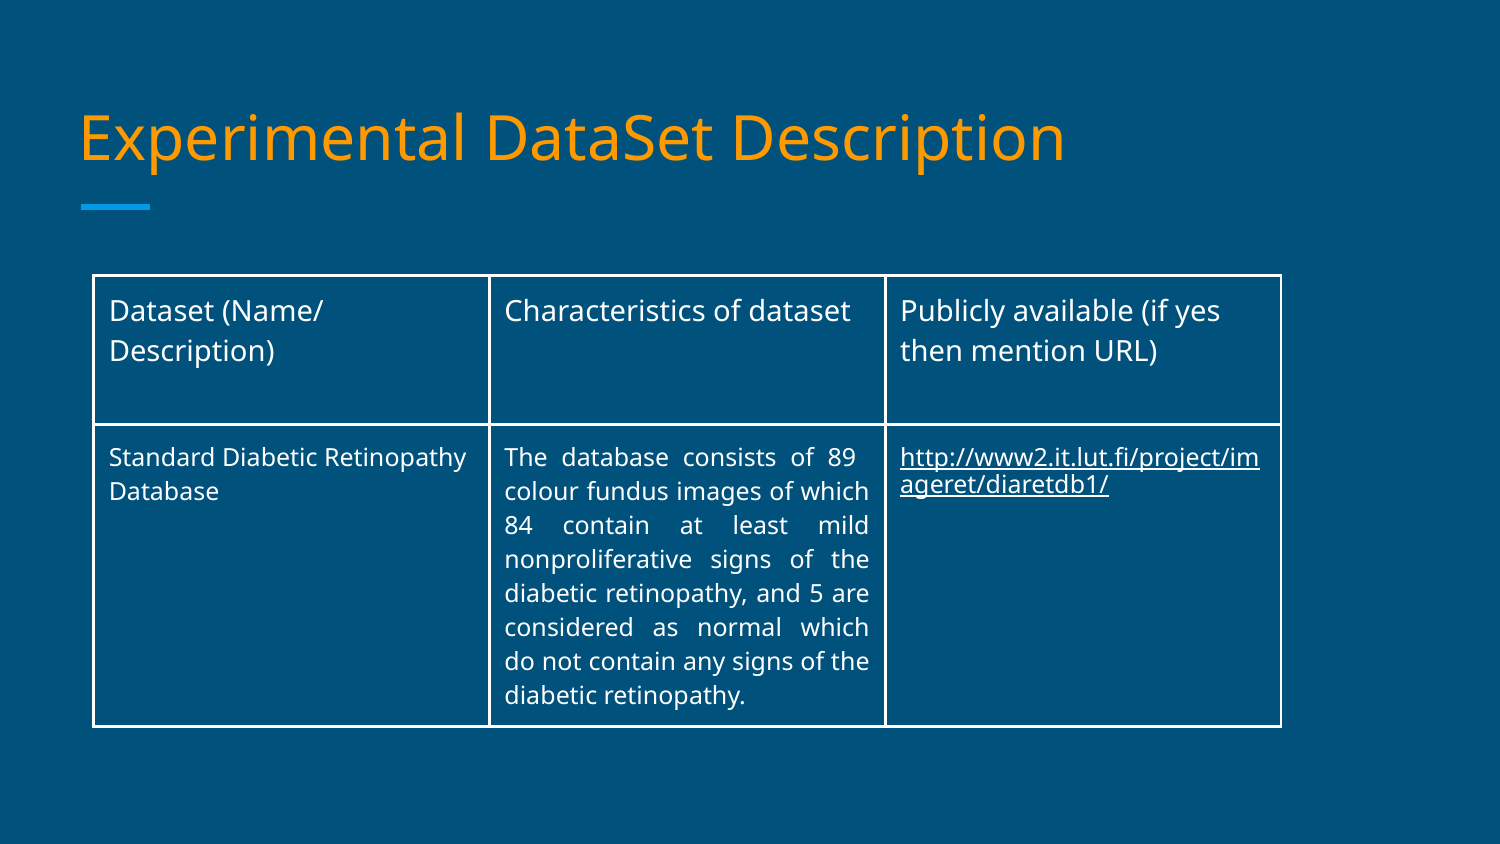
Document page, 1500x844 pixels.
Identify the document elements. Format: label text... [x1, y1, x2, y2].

table_header Publicly available (if yes then mention URL) [887, 277, 1280, 423]
table_cell The database consists of 89 colour fundus images of which 84 contain at least mild nonproliferative signs of the diabetic retinopathy, and 5 are considered as normal which do not contain any signs of the diabetic retinopathy. [491, 426, 884, 725]
table_cell Standard Diabetic Retinopathy Database [95, 426, 488, 725]
table_header Characteristics of dataset [491, 277, 884, 423]
title Experimental DataSet Description [63, 75, 1334, 188]
table_cell http://www2.it.lut.fi/project/imageret/diaretdb1/ [887, 426, 1280, 725]
table_header Dataset (Name/ Description) [95, 277, 488, 423]
